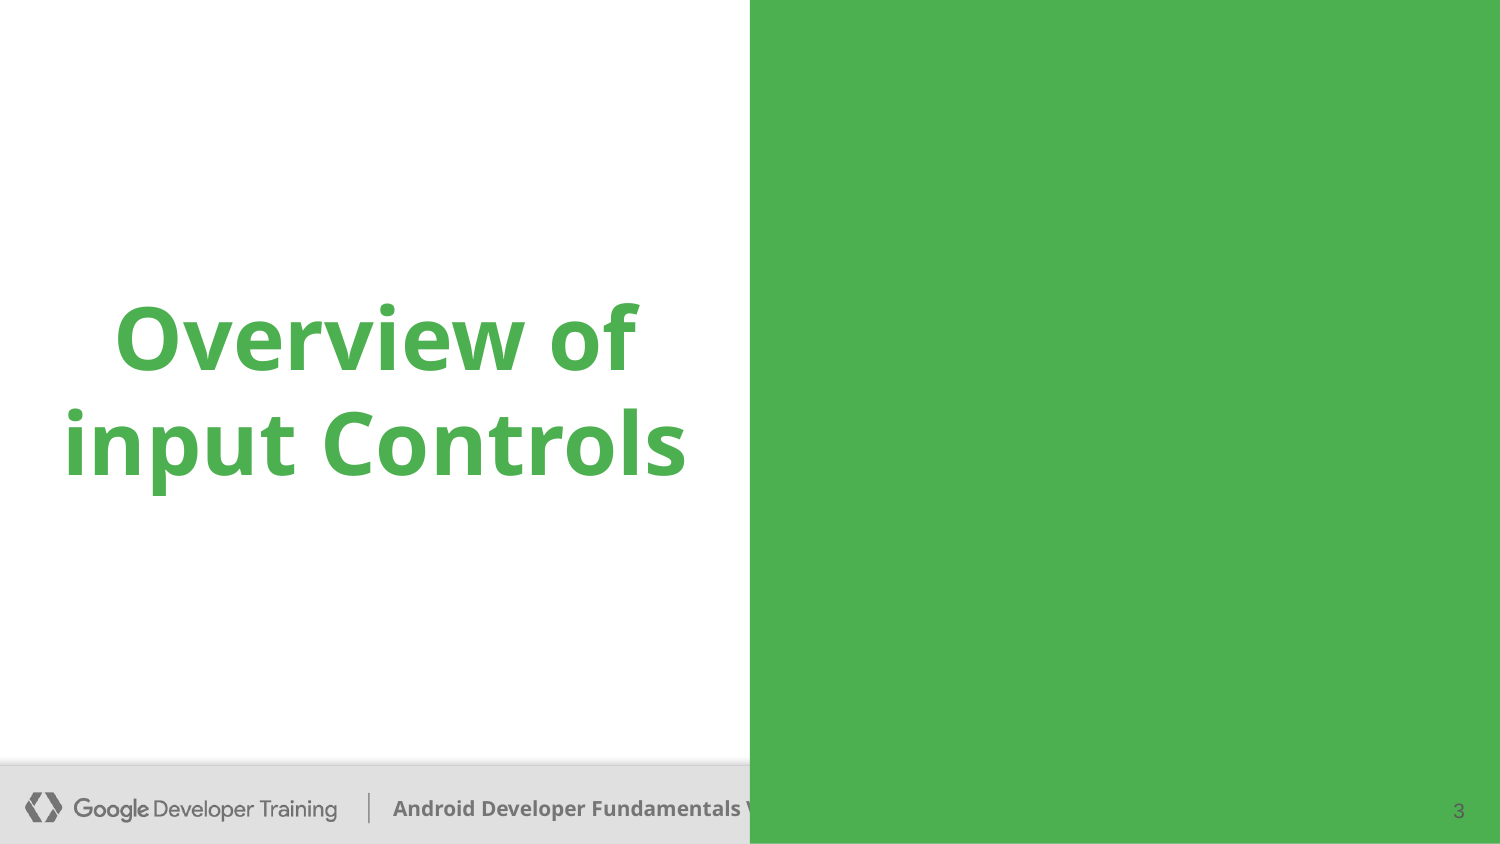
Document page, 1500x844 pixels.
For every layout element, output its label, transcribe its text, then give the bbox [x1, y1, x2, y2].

slide_number 3 [1389, 777, 1480, 842]
picture [0, 0, 749, 844]
title Overview of input Controls [43, 264, 708, 508]
